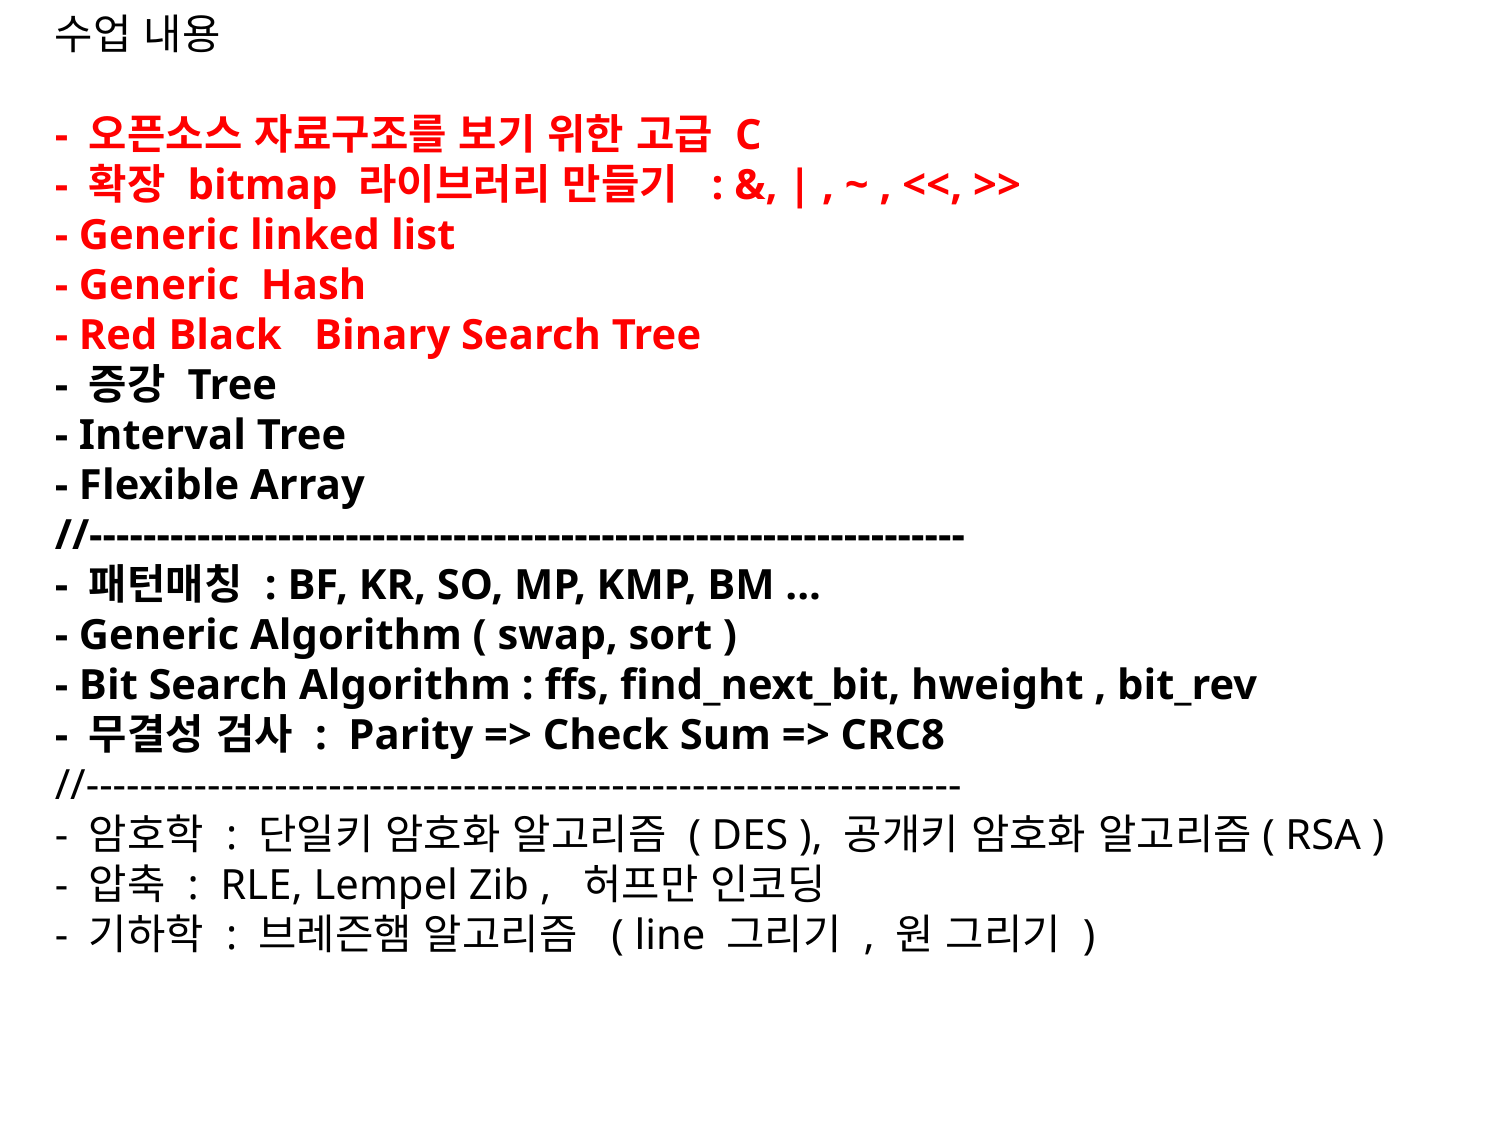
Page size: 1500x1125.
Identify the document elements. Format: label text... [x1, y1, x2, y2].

text_box 수업 내용 - 오픈소스 자료구조를 보기 위한 고급 C - 확장 bitmap 라이브러리 만들기 : &, | , ~ , <<, >> - Generic linked list - Generic Hash - Red Black Binary Search Tree - 증강 Tree - Interval Tree - Flexible Array //----------------------------------------------------------------- - 패턴매칭 : BF, KR, SO, MP, KMP, BM ... - Generic Algorithm ( swap, sort ) - Bit Search Algorithm : ffs, find_next_bit, hweight , bit_rev - 무결성 검사 : Parity => Check Sum => CRC8 //----------------------------------------------------------------- - 암호학 : 단일키 암호화 알고리즘 ( DES ), 공개키 암호화 알고리즘( RSA ) - 압축 : RLE, Lempel Zib , 허프만 인코딩 - 기하학 : 브레즌햄 알고리즘 ( line 그리기 , 원 그리기 ) [40, 0, 1400, 966]
